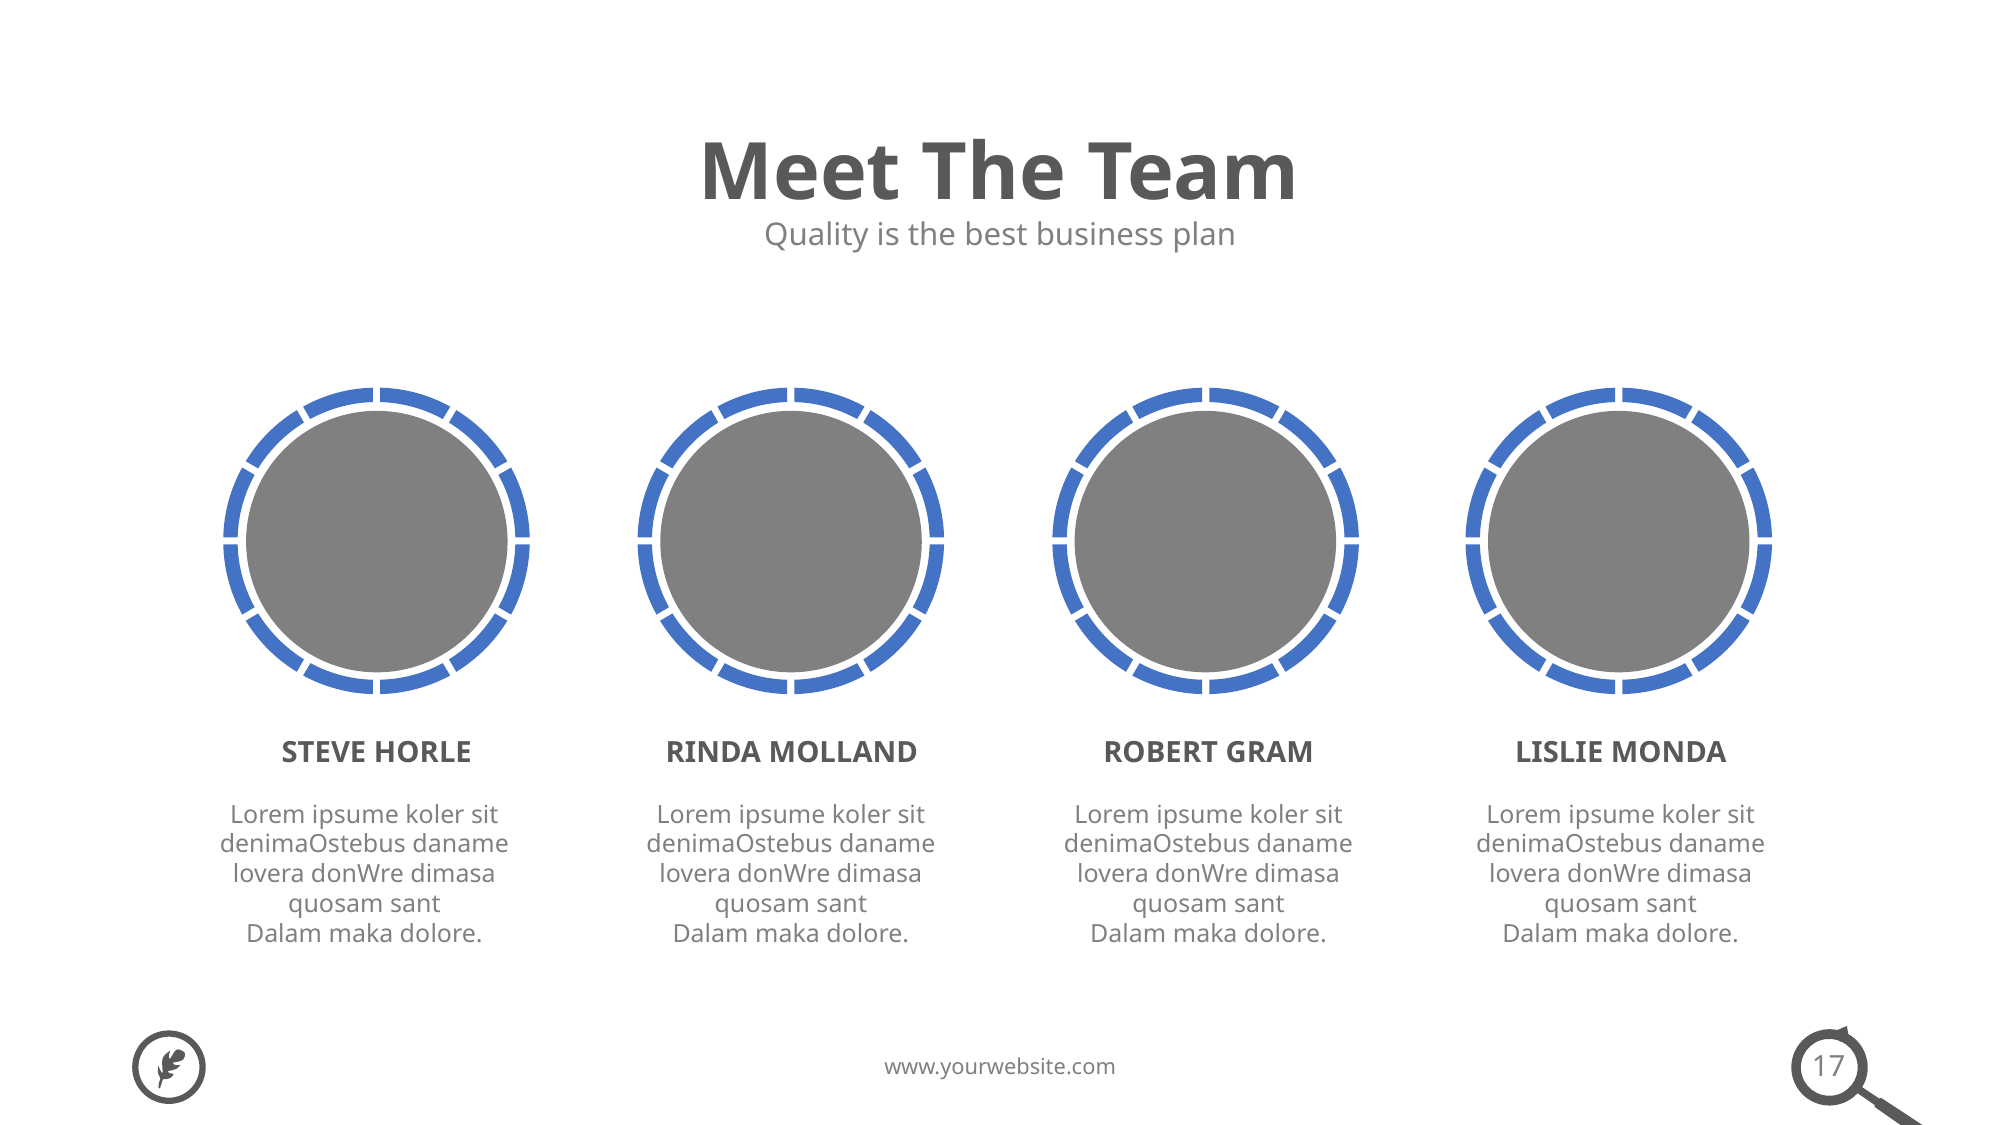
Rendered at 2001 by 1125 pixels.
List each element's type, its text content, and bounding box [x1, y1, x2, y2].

text_box LISLIE MONDA [1500, 708, 1742, 776]
text_box ROBERT GRAM [1088, 708, 1329, 776]
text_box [1782, 1019, 1919, 1125]
text_box Quality is the best business plan [400, 204, 1600, 262]
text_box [223, 387, 530, 695]
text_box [1465, 387, 1772, 695]
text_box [1052, 387, 1359, 695]
text_box Lorem ipsume koler sit denimaOstebus daname lovera donWre dimasa quosam sant Dalam maka dolore. [1441, 790, 1801, 956]
text_box Lorem ipsume koler sit denimaOstebus daname lovera donWre dimasa quosam sant Dalam maka dolore. [607, 790, 975, 956]
text_box www.yourwebsite.com [637, 1045, 1363, 1087]
text_box Meet The Team [249, 112, 1750, 235]
text_box STEVE HORLE [266, 708, 487, 776]
text_box Lorem ipsume koler sit denimaOstebus daname lovera donWre dimasa quosam sant Dalam maka dolore. [185, 790, 544, 956]
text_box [135, 1033, 203, 1101]
text_box Lorem ipsume koler sit denimaOstebus daname lovera donWre dimasa quosam sant Dalam maka dolore. [1027, 790, 1391, 956]
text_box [637, 387, 945, 695]
text_box RINDA MOLLAND [650, 708, 934, 776]
